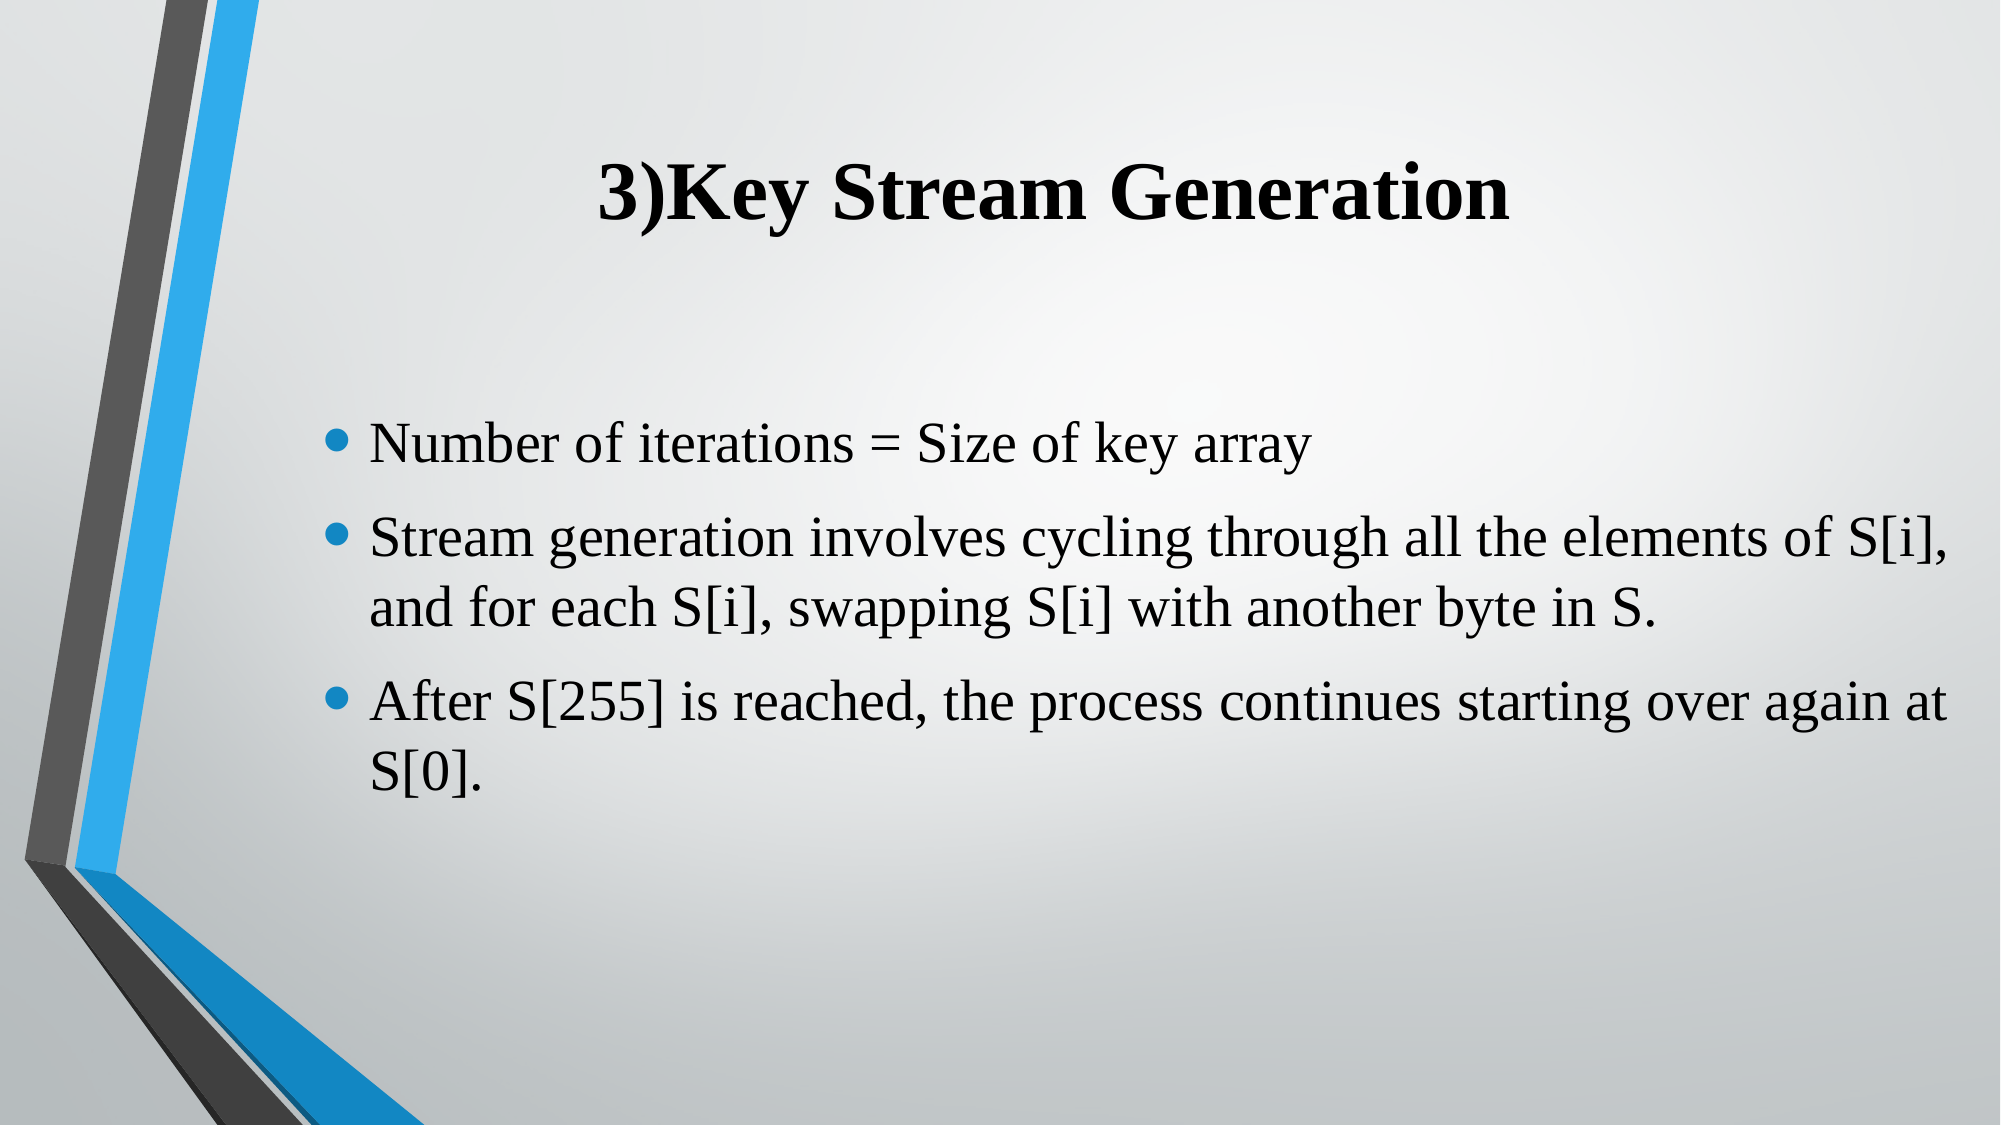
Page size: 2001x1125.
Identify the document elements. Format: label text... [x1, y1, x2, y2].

list Number of iterations = Size of key array Stream generation involves cycling through all the elements of S[i], and for each S[i], swapping S[i] with another byte in S. After S[255] is reached, the process continues starting over again at S[0]. [307, 200, 2000, 1007]
title 3)Key Stream Generation [243, 34, 1887, 339]
